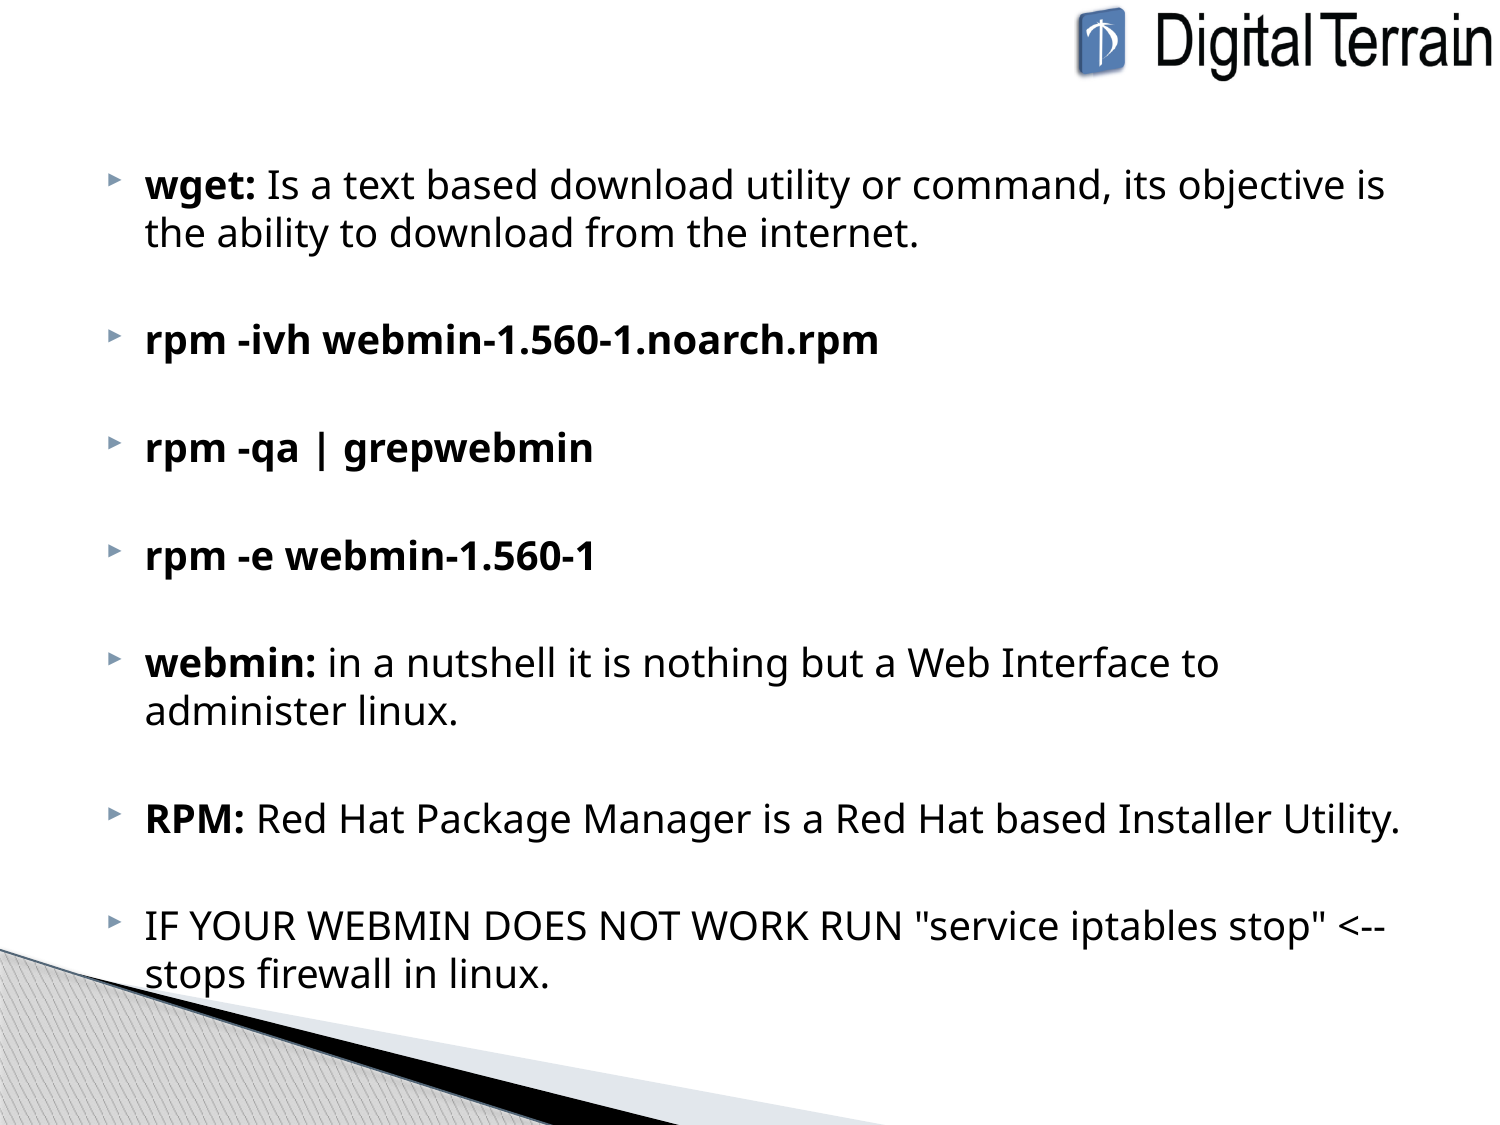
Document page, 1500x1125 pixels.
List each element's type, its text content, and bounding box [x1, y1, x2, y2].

picture [1074, 0, 1500, 88]
list wget: Is a text based download utility or command, its objective is the ability to download from the internet. rpm -ivh webmin-1.560-1.noarch.rpm rpm -qa | grepwebmin rpm -e webmin-1.560-1 webmin: in a nutshell it is nothing but a Web Interface to administer linux. RPM: Red Hat Package Manager is a Red Hat based Installer Utility. IF YOUR WEBMIN DOES NOT WORK RUN "service iptables stop" <-- stops firewall in linux. [75, 152, 1425, 1038]
